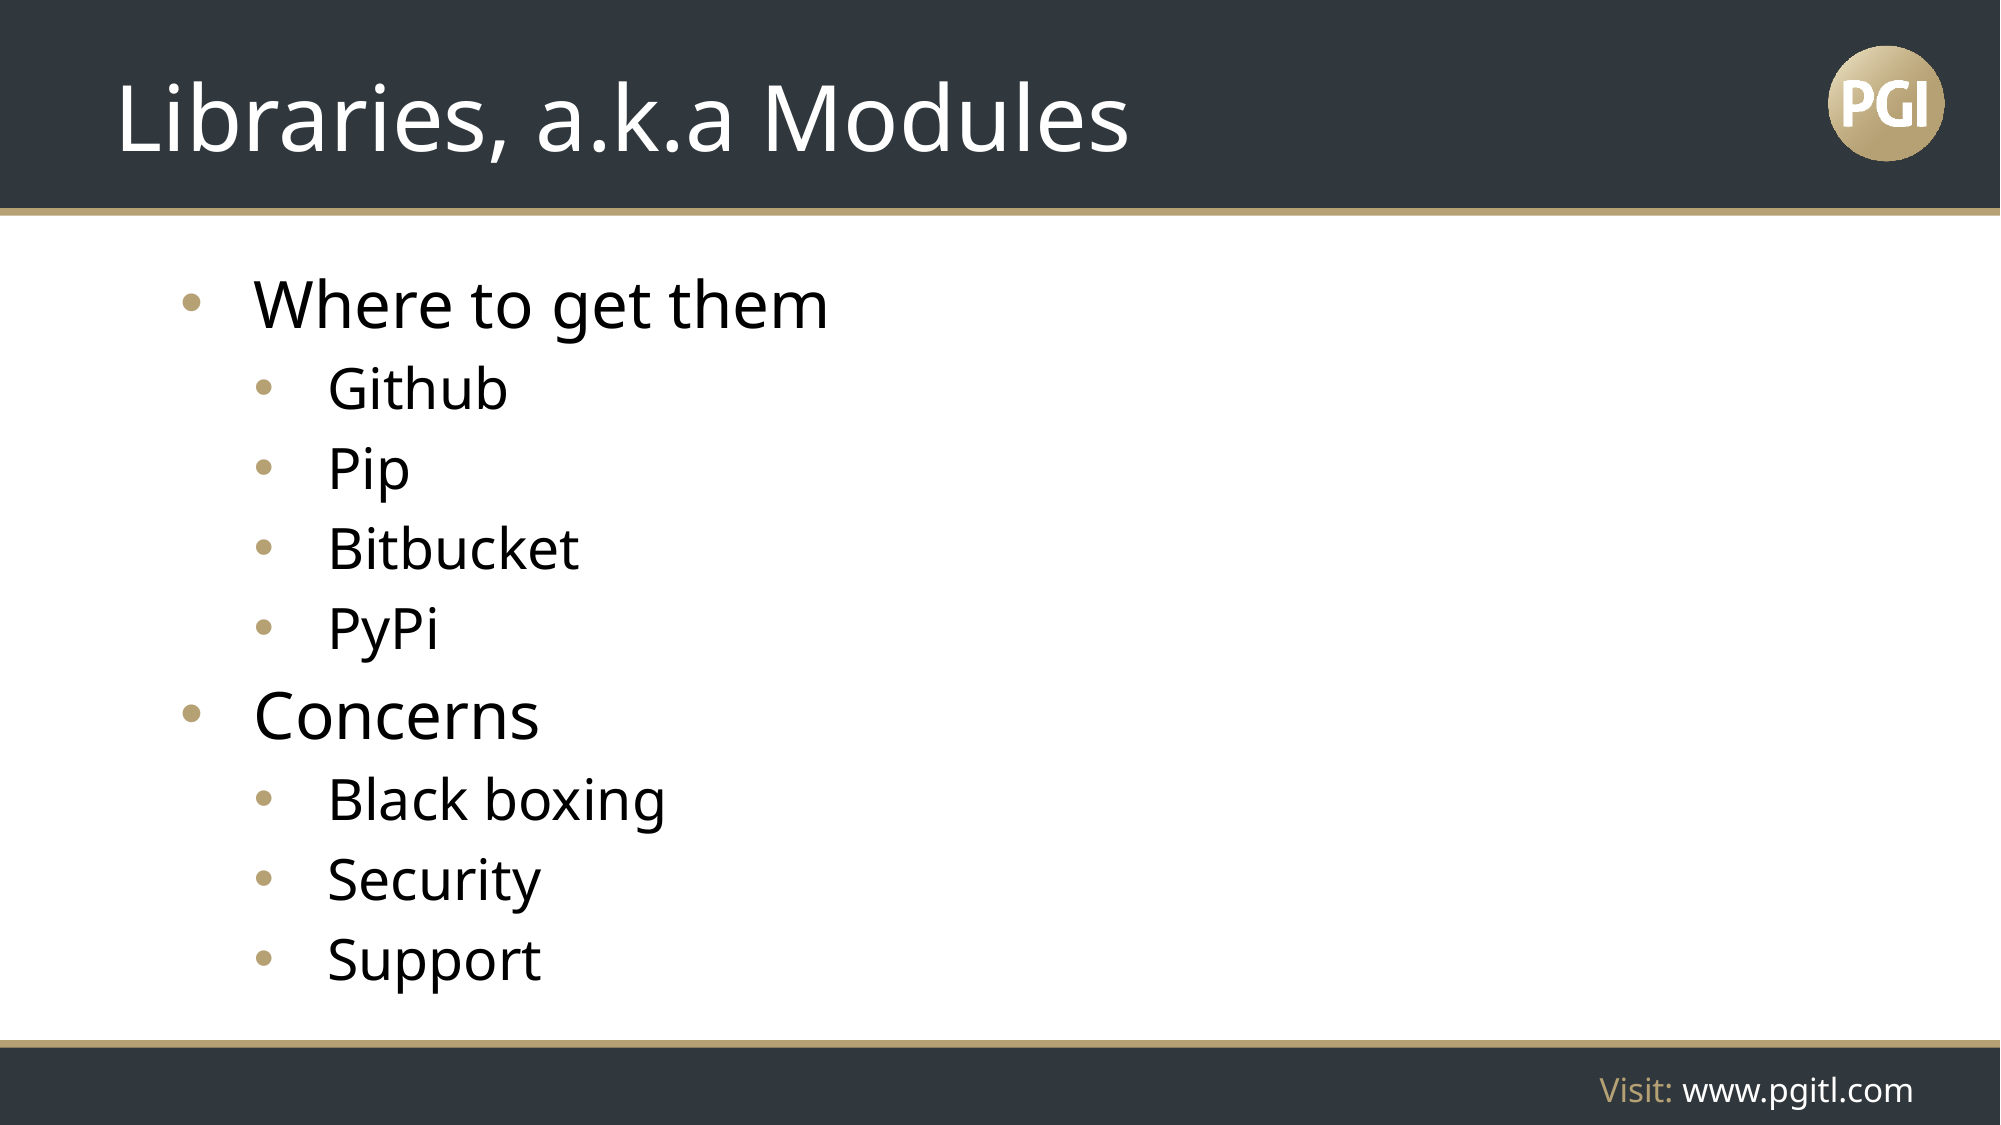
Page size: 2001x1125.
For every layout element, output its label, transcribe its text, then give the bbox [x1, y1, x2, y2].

list Where to get them Github Pip Bitbucket PyPi Concerns Black boxing Security Support [165, 255, 1900, 1005]
title Libraries, a.k.a Modules [99, 20, 1520, 209]
picture [1781, 0, 1991, 208]
